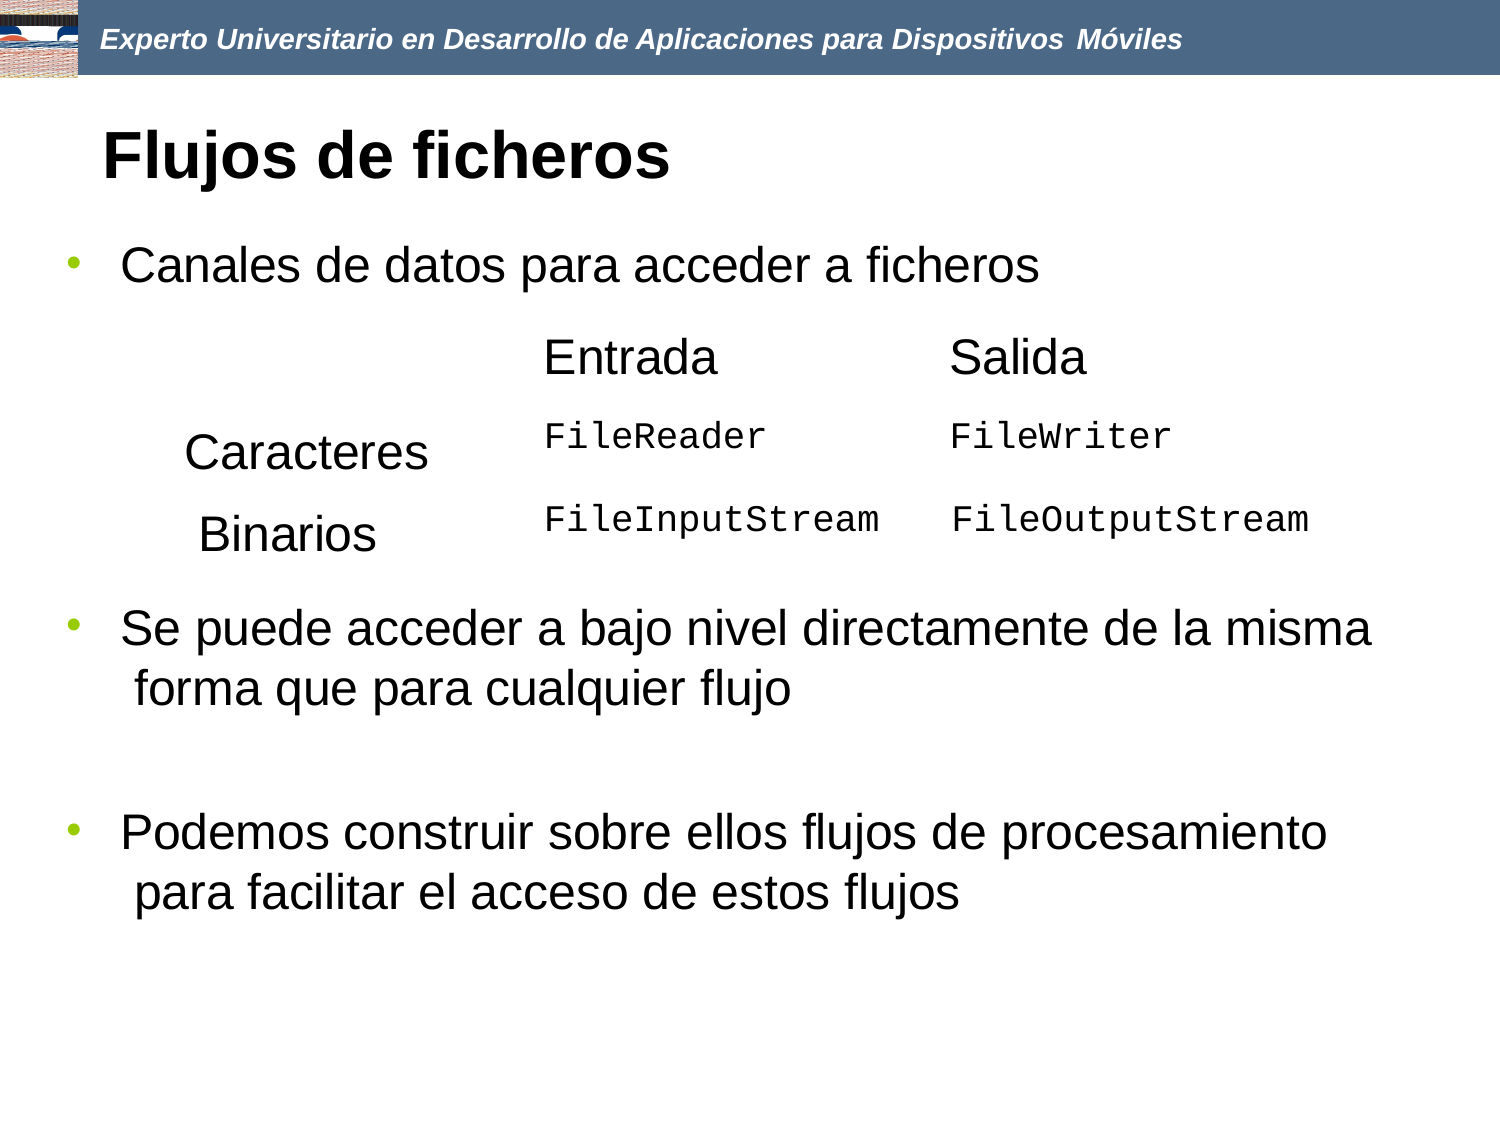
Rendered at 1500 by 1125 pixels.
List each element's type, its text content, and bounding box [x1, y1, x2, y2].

title Flujos de ficheros [100, 109, 676, 300]
text_box • [62, 794, 85, 857]
text_box FileInputStream FileOutputStream [541, 492, 1312, 540]
text_box Canales de datos para acceder a ficheros [118, 230, 1047, 293]
text_box • [62, 227, 85, 290]
text_box [0, 0, 78, 78]
text_box Se puede acceder a bajo nivel directamente de la misma forma que para cualquier flujo [118, 592, 1380, 715]
text_box Experto Universitario en Desarrollo de Aplicaciones para Dispositivos Móviles [97, 18, 1192, 56]
text_box Entrada FileReader [541, 287, 772, 457]
text_box Caracteres Binarios [182, 394, 432, 562]
text_box Podemos construir sobre ellos flujos de procesamiento para facilitar el acceso de estos flujos [118, 797, 1336, 920]
text_box Salida FileWriter [947, 287, 1177, 457]
text_box • [62, 589, 85, 652]
